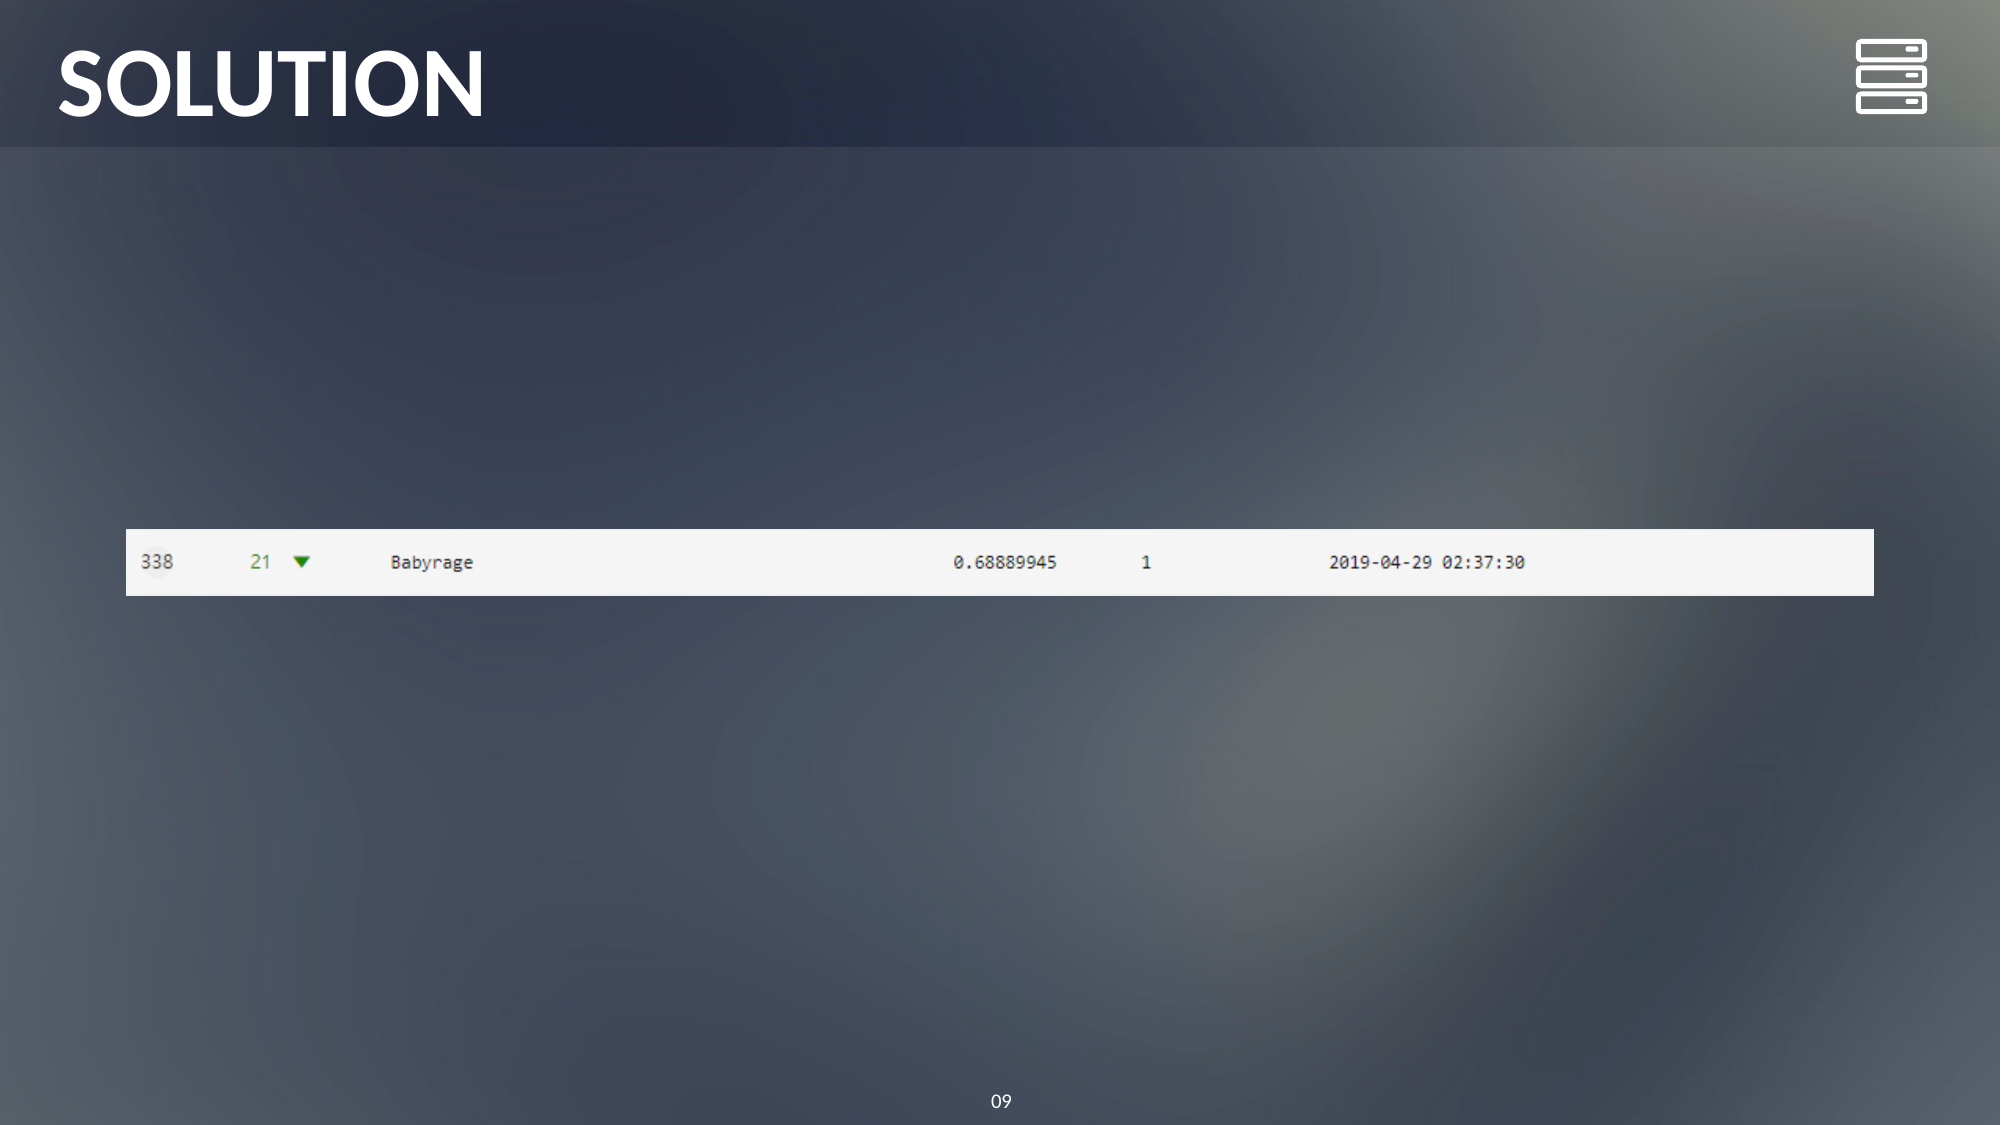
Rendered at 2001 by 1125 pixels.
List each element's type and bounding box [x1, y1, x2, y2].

picture [0, 0, 2000, 1125]
text_box [1855, 38, 1928, 115]
